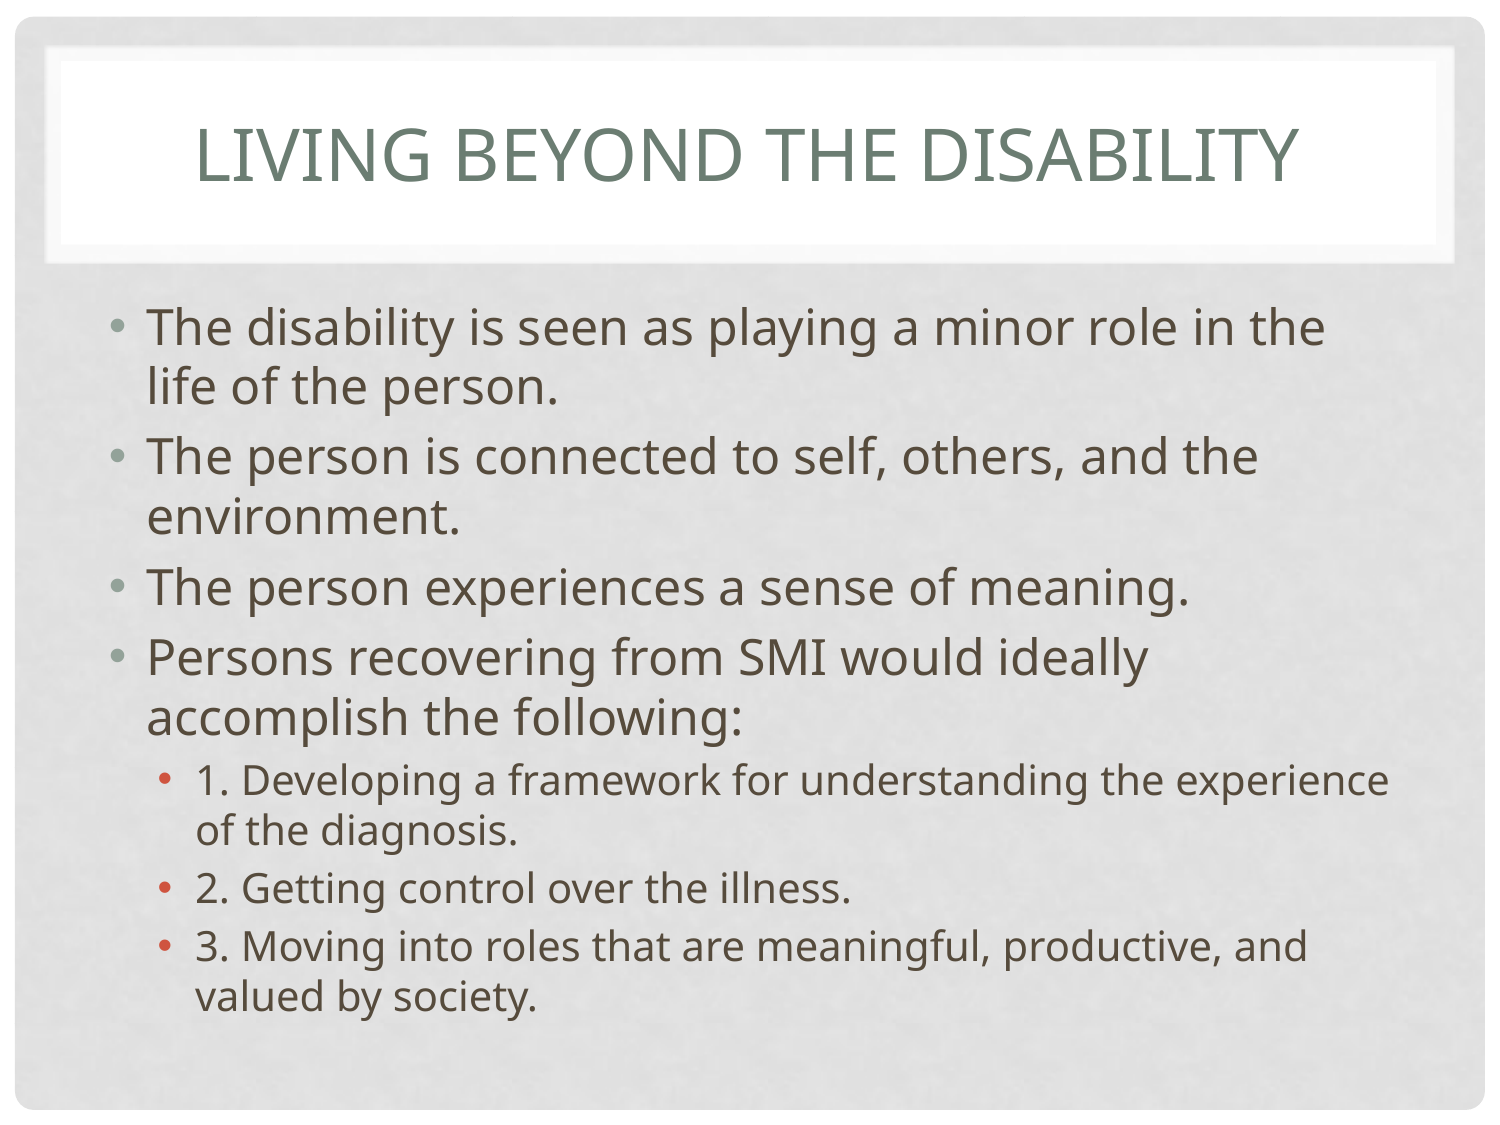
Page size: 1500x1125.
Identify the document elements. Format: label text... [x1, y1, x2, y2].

list The disability is seen as playing a minor role in the life of the person. The person is connected to self, others, and the environment. The person experiences a sense of meaning. Persons recovering from SMI would ideally accomplish the following: 1. Developing a framework for understanding the experience of the diagnosis. 2. Getting control over the illness. 3. Moving into roles that are meaningful, productive, and valued by society. [75, 287, 1425, 1047]
title Living beyond the Disability [69, 66, 1425, 238]
